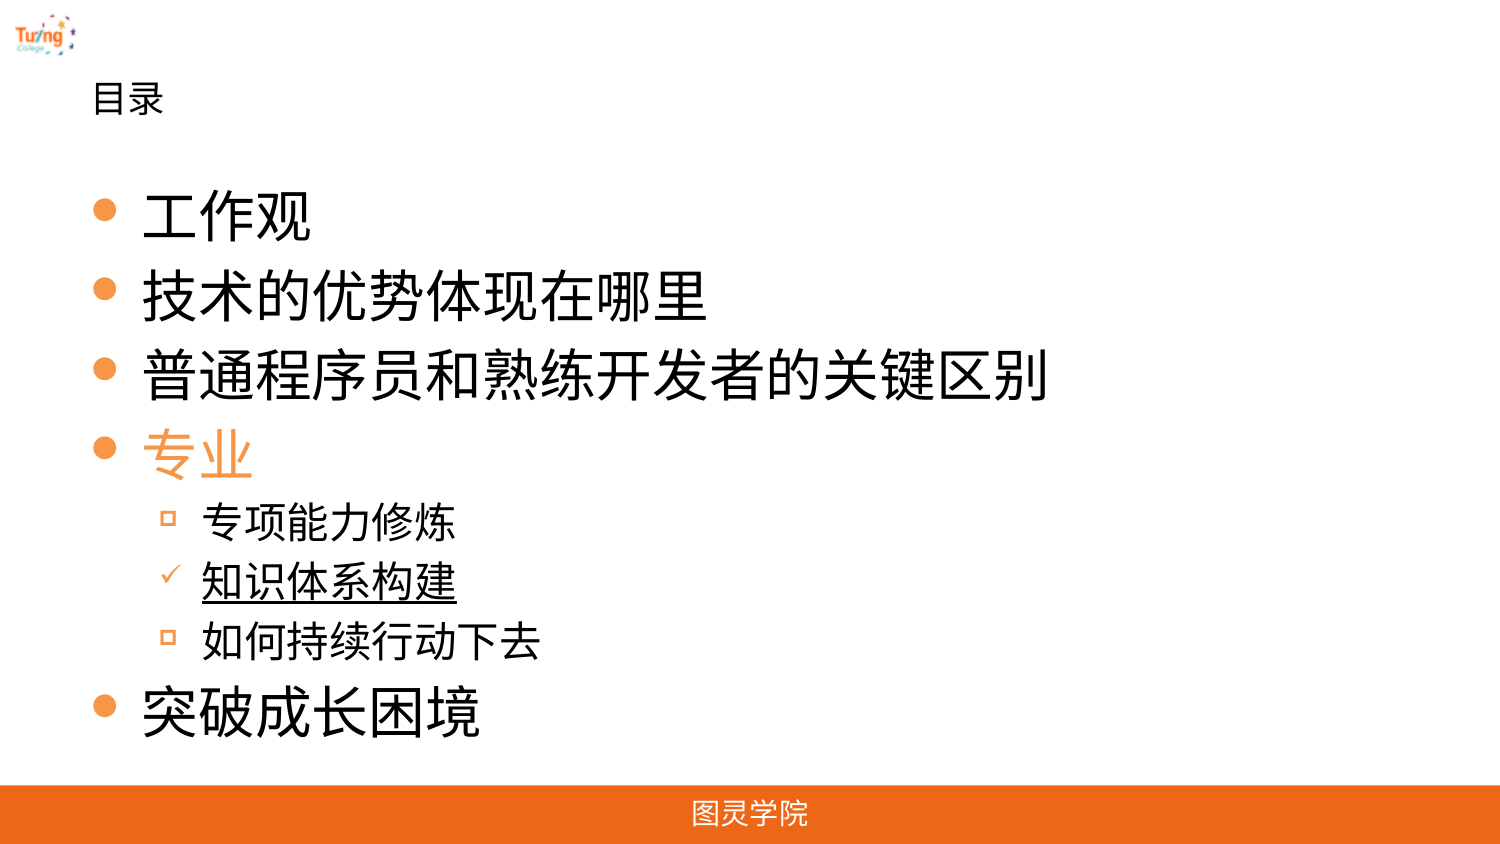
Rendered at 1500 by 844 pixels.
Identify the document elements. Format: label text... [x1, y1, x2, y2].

title 目录 [75, 33, 1425, 162]
footer 图灵学院 [0, 785, 1500, 844]
picture [8, 0, 84, 75]
list 工作观 技术的优势体现在哪里 普通程序员和熟练开发者的关键区别 专业 专项能力修炼 知识体系构建 如何持续行动下去 突破成长困境 [75, 173, 1425, 754]
